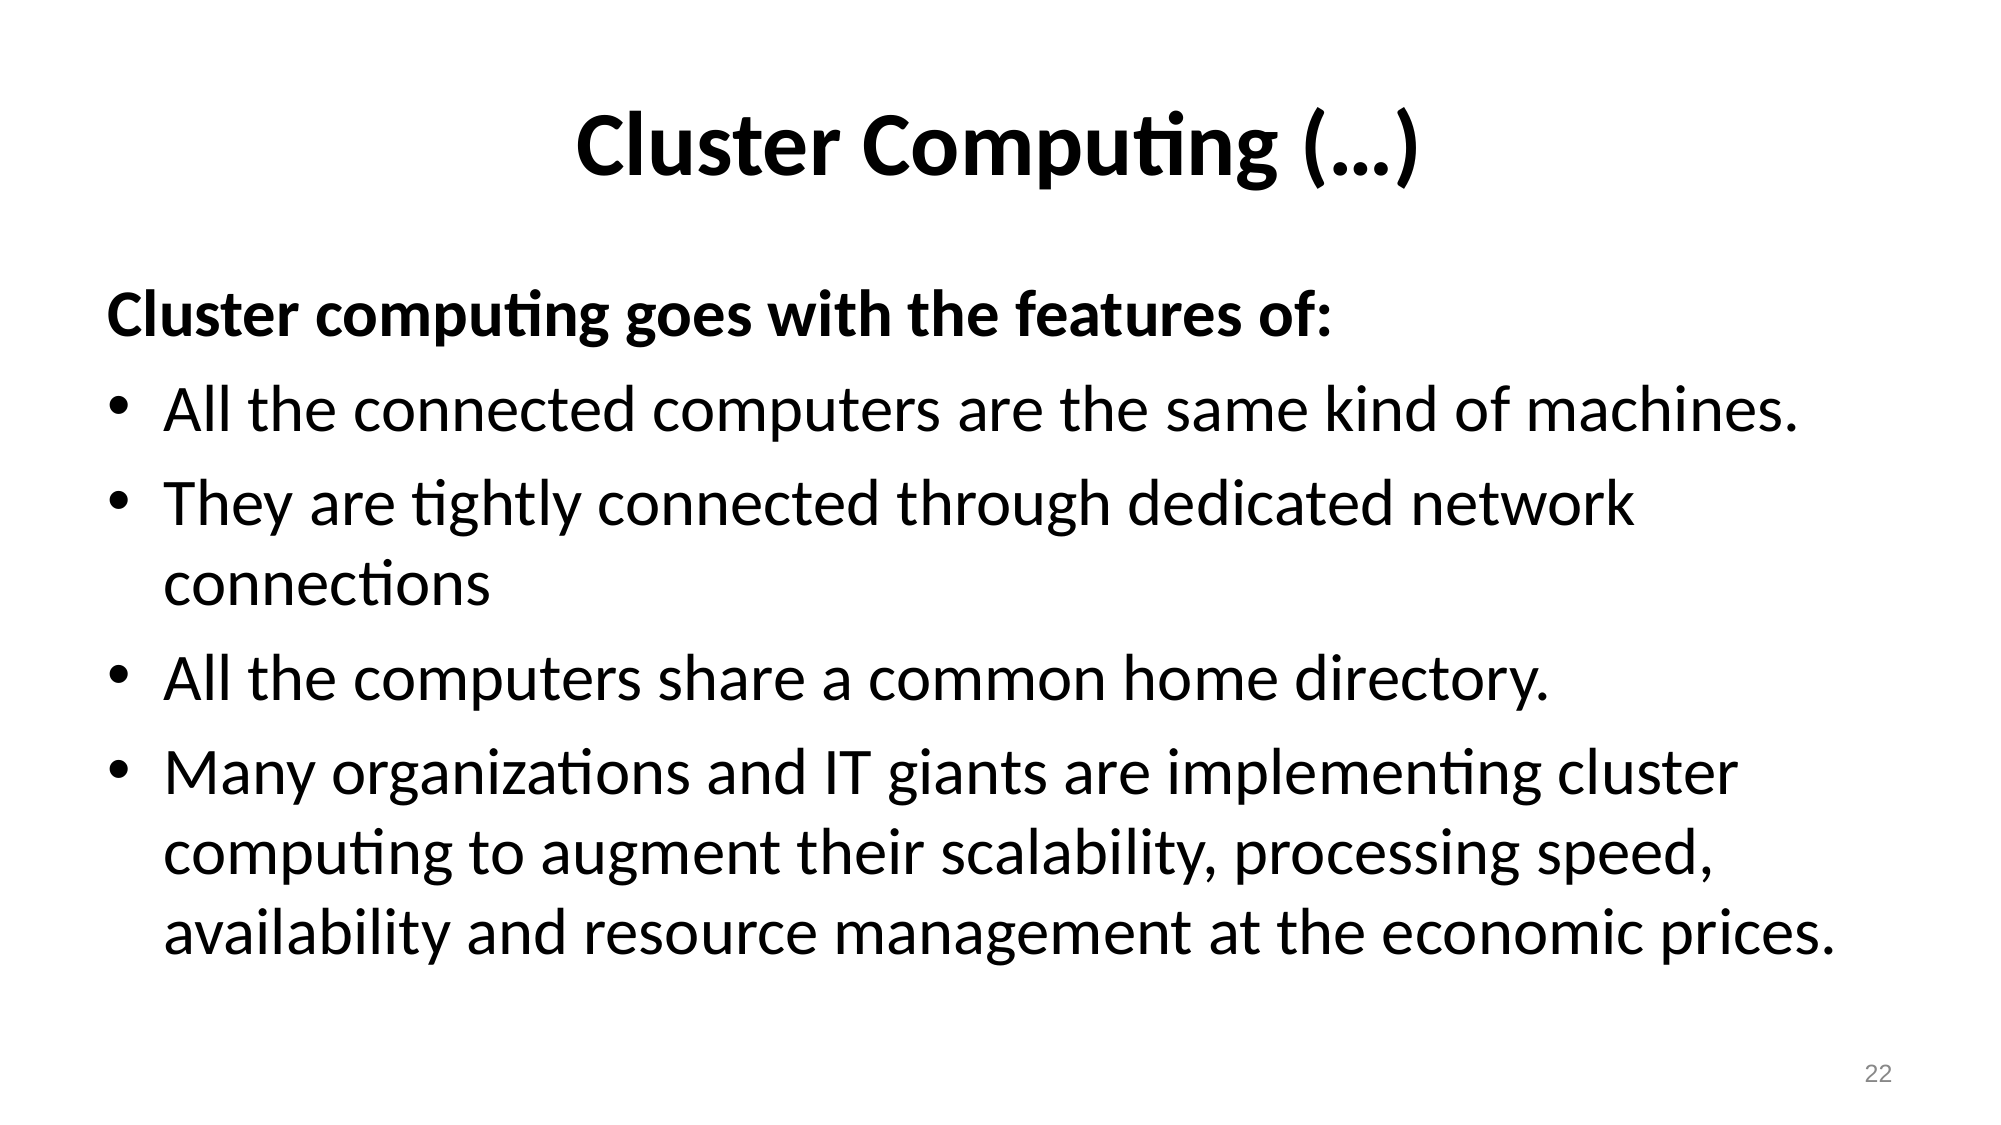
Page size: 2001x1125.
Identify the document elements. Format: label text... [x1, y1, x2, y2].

list Cluster computing goes with the features of: All the connected computers are the same kind of machines. They are tightly connected through dedicated network connections All the computers share a common home directory. Many organizations and IT giants are implementing cluster computing to augment their scalability, processing speed, availability and resource management at the economic prices. [99, 261, 1901, 1125]
title Cluster Computing (…) [99, 14, 1901, 261]
slide_number 22 [1432, 1049, 1901, 1096]
